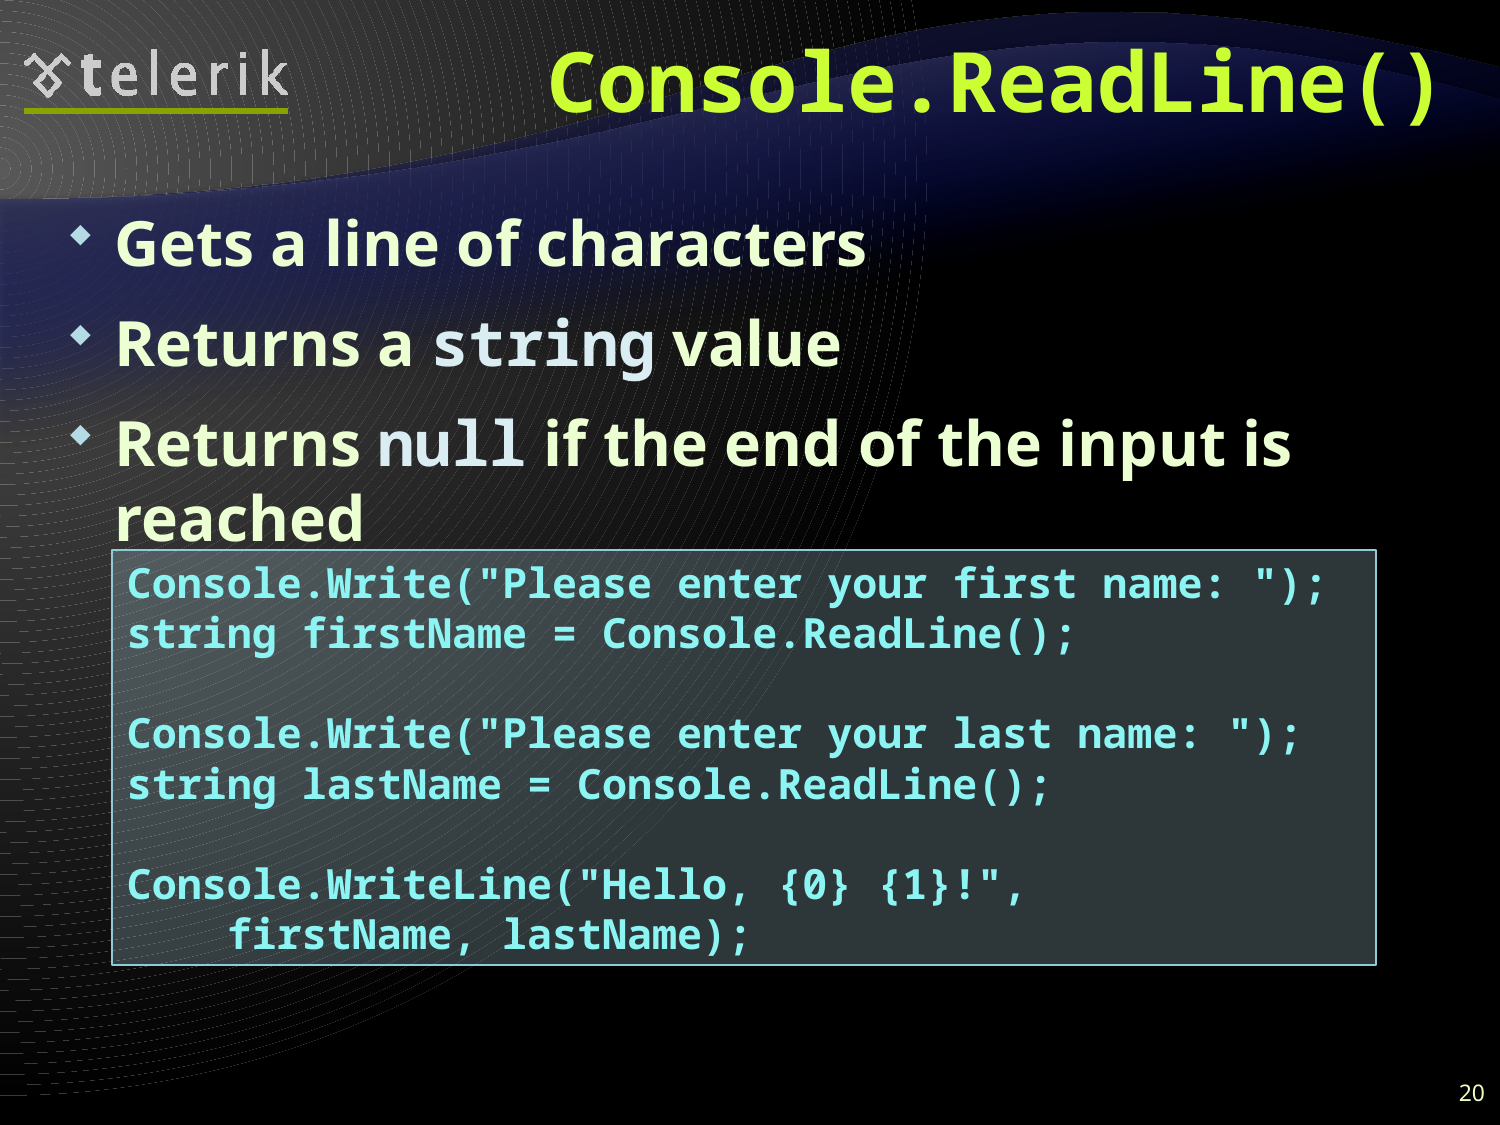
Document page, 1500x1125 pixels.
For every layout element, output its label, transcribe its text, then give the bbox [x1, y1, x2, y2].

slide_number 20 [1425, 1074, 1500, 1113]
text_box Console.Write("Please enter your first name: "); string firstName = Console.ReadLine(); Console.Write("Please enter your last name: "); string lastName = Console.ReadLine(); Console.WriteLine("Hello, {0} {1}!", firstName, lastName); [112, 549, 1376, 965]
list Gets a line of characters Returns a string value Returns null if the end of the input is reached [53, 196, 1447, 1071]
title Console.ReadLine() [300, 12, 1463, 163]
picture [24, 49, 288, 114]
